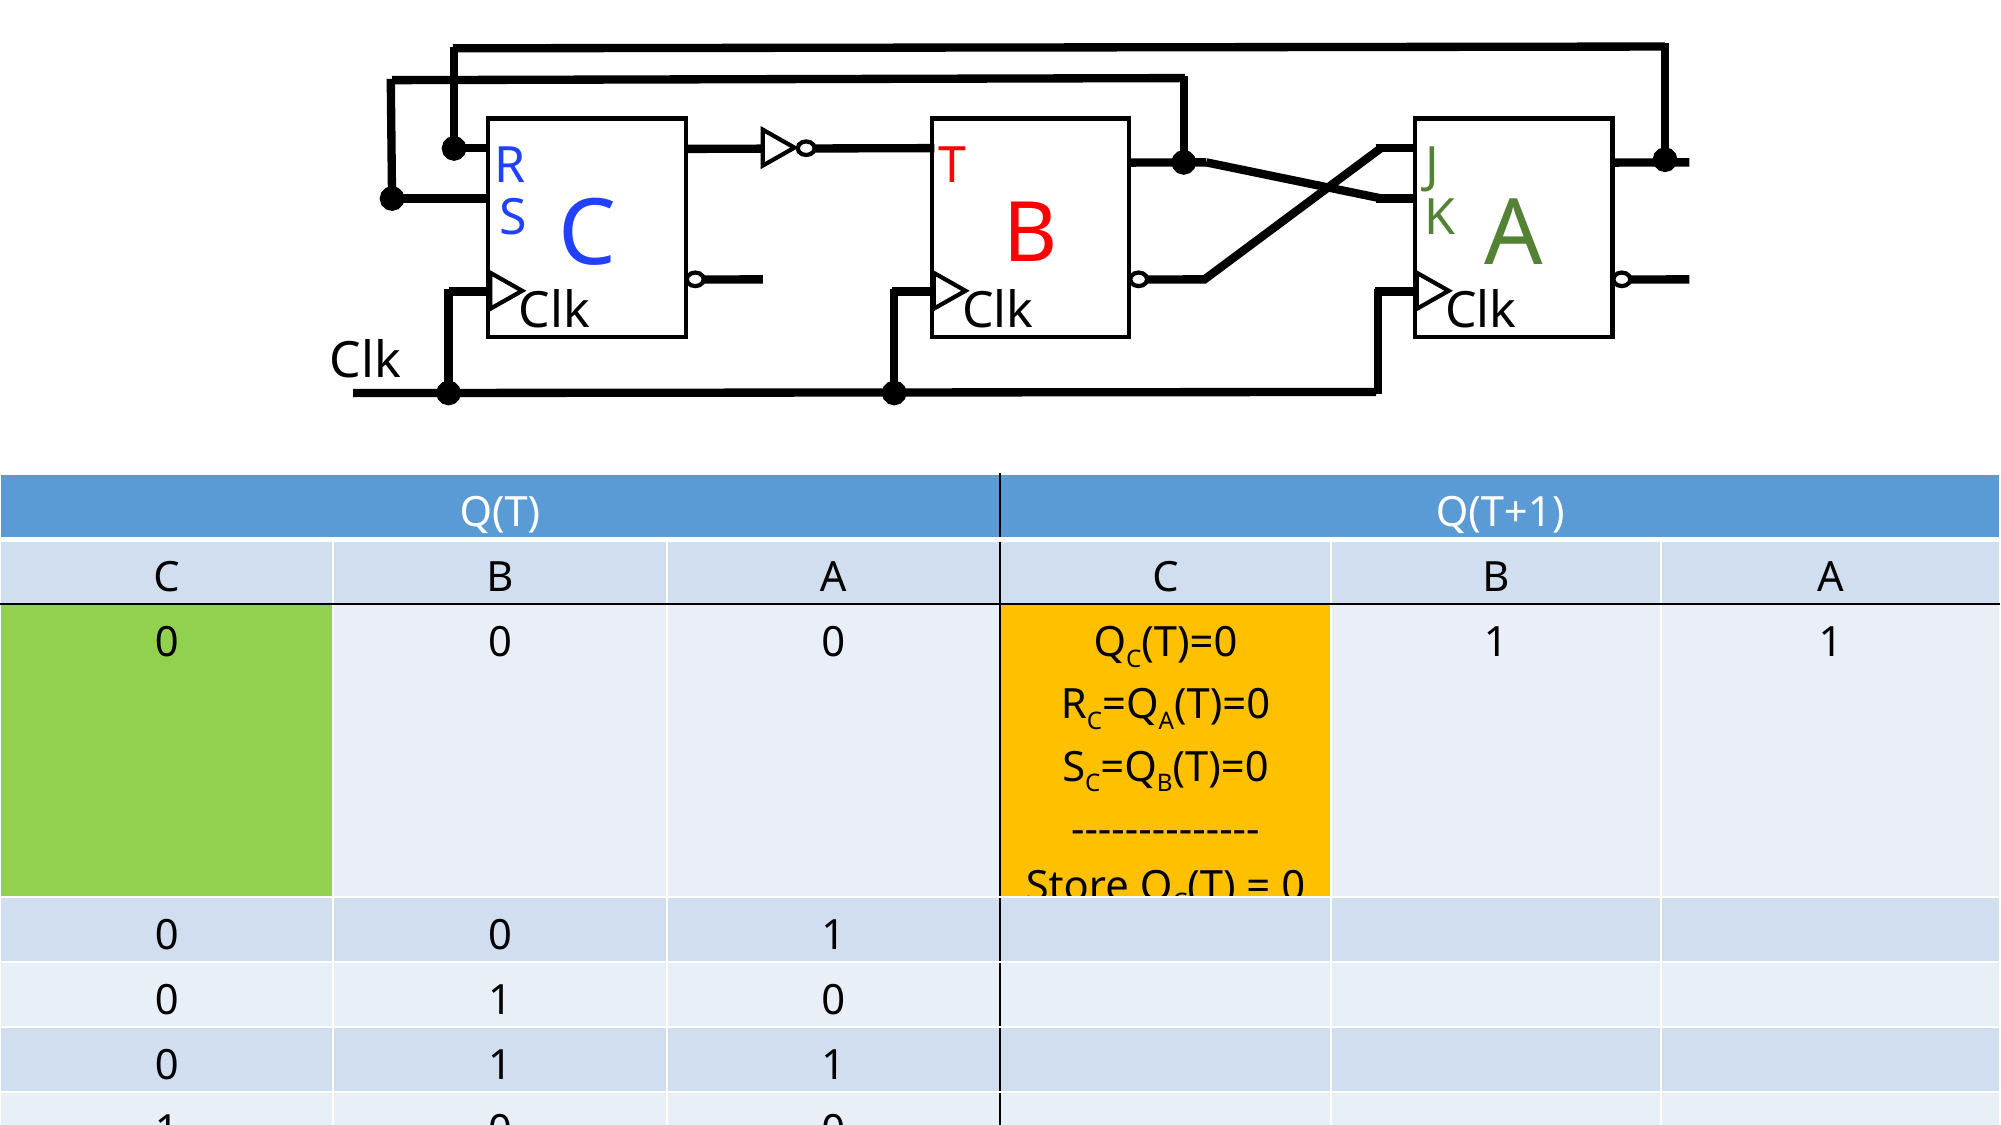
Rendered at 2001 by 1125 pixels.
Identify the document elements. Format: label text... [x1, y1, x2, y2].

table_cell 1 [668, 1028, 999, 1091]
table_cell 0 [334, 898, 666, 961]
table_cell [1662, 1093, 1999, 1125]
table_cell [1332, 898, 1660, 961]
table_cell 0 [668, 605, 999, 896]
table_cell 0 [1, 605, 332, 896]
table_cell 0 [1, 963, 332, 1026]
table_cell [1332, 1093, 1660, 1125]
table_cell [1332, 1028, 1660, 1091]
table_cell C [1001, 542, 1330, 603]
table_cell B [1332, 542, 1660, 603]
table_cell [1001, 898, 1330, 961]
table_cell 0 [334, 605, 666, 896]
table_cell 0 [668, 1093, 999, 1125]
table_cell 0 [668, 963, 999, 1026]
table_cell B [334, 542, 666, 603]
table_cell 0 [1, 898, 332, 961]
table_header Q(T) [1, 475, 999, 537]
table_cell QC(T)=0 RC=QA(T)=0 SC=QB(T)=0 -------------- Store QC(T) = 0 [1001, 605, 1330, 896]
table_cell 1 [1662, 605, 1999, 896]
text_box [328, 43, 1690, 394]
table_cell [1001, 963, 1330, 1026]
table_cell 1 [1332, 605, 1660, 896]
table_cell A [1662, 542, 1999, 603]
table_cell C [1, 542, 332, 603]
table_cell [1001, 1093, 1330, 1125]
table_cell [1662, 898, 1999, 961]
table_header Q(T+1) [1001, 475, 1999, 537]
table_cell [1662, 1028, 1999, 1091]
table_cell A [668, 542, 999, 603]
table_cell 0 [1, 1028, 332, 1091]
table_cell 1 [1, 1093, 332, 1125]
table_cell [1662, 963, 1999, 1026]
table_cell 1 [668, 898, 999, 961]
table_cell [1001, 1028, 1330, 1091]
table_cell 0 [334, 1093, 666, 1125]
table_cell [1332, 963, 1660, 1026]
table_cell 1 [334, 963, 666, 1026]
table_cell 1 [334, 1028, 666, 1091]
